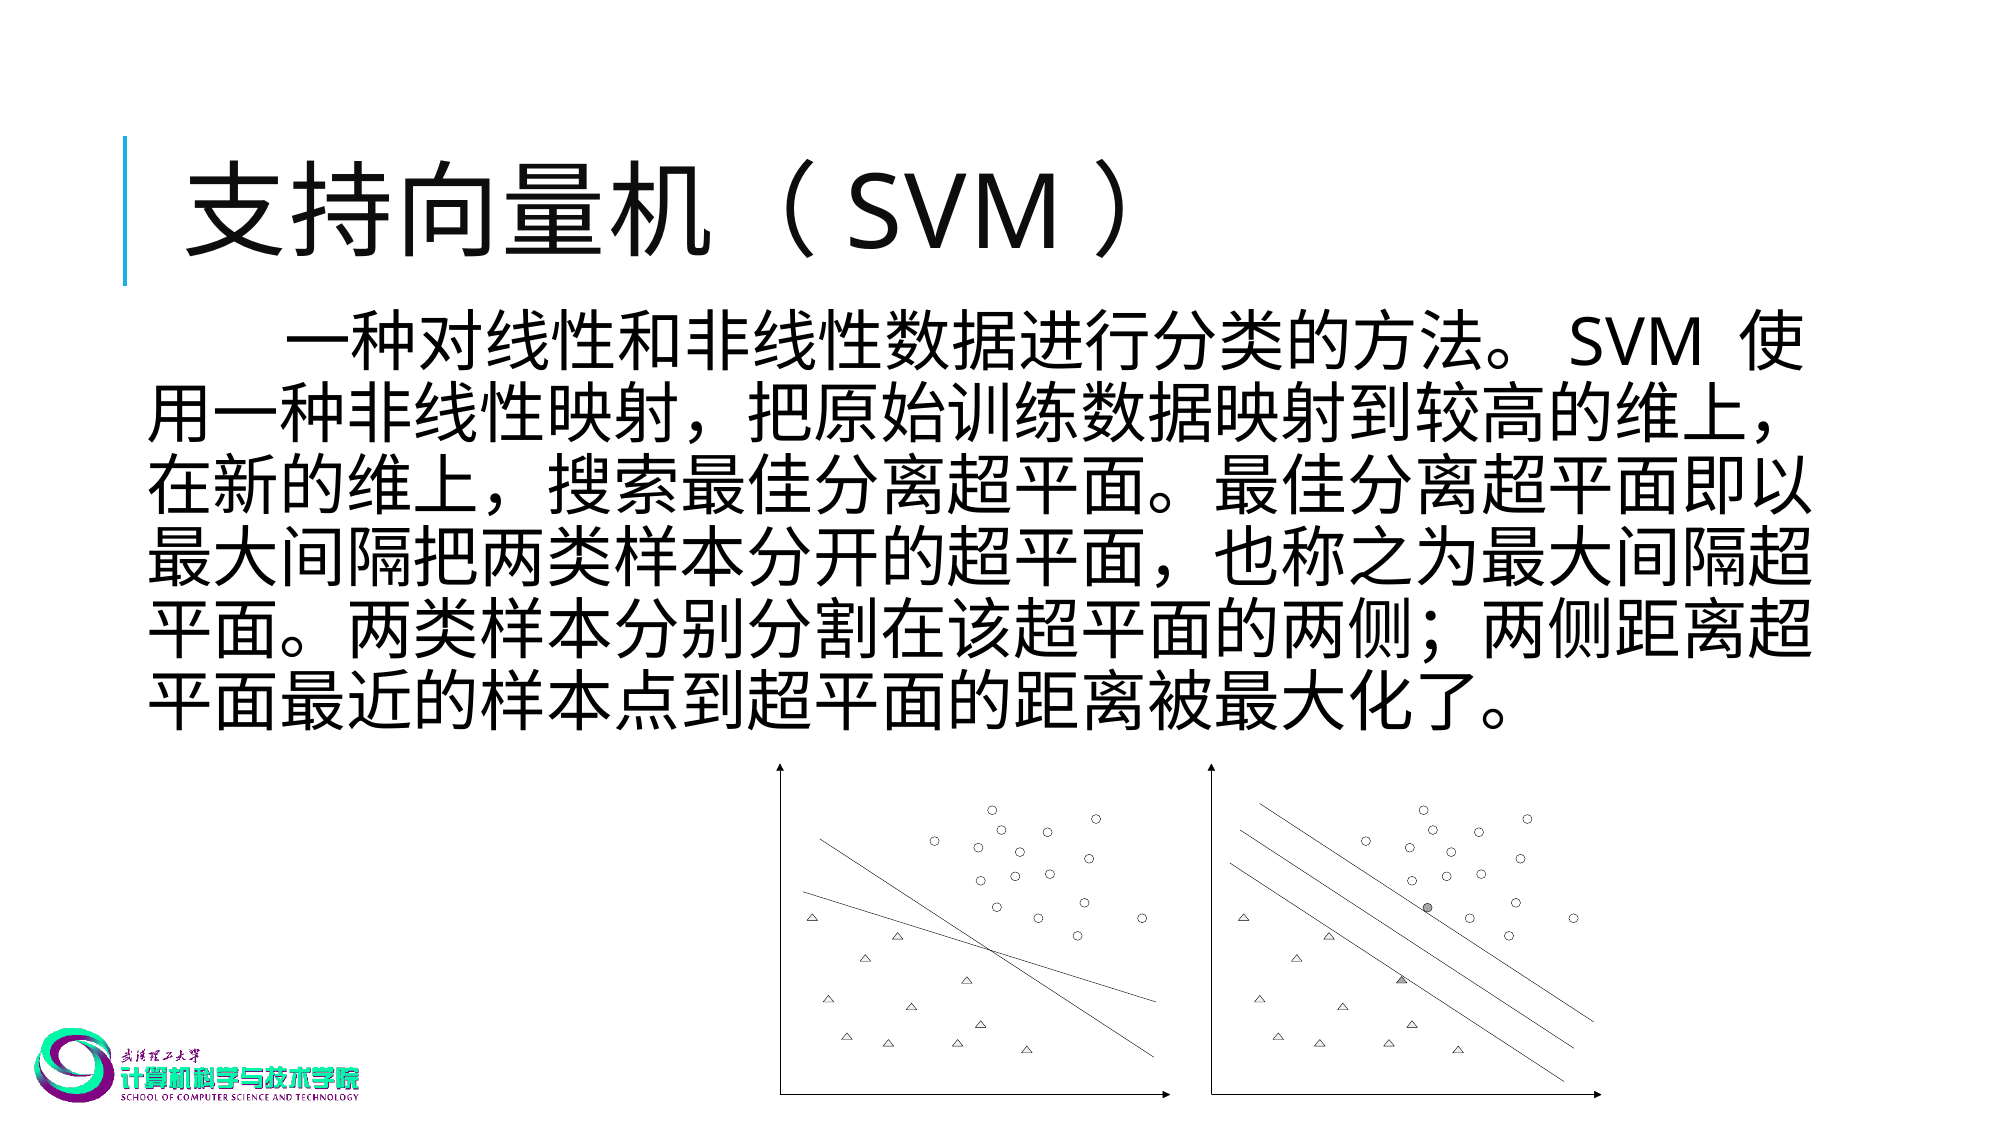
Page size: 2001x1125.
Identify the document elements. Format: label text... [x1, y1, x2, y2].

list 一种对线性和非线性数据进行分类的方法。SVM 使用一种非线性映射，把原始训练数据映射到较高的维上，在新的维上，搜索最佳分离超平面。最佳分离超平面即以最大间隔把两类样本分开的超平面，也称之为最大间隔超平面。两类样本分别分割在该超平面的两侧；两侧距离超平面最近的样本点到超平面的距离被最大化了。 [123, 300, 1832, 762]
picture [0, 962, 397, 1125]
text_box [774, 761, 1604, 1101]
title 支持向量机（SVM） [168, 96, 1763, 300]
